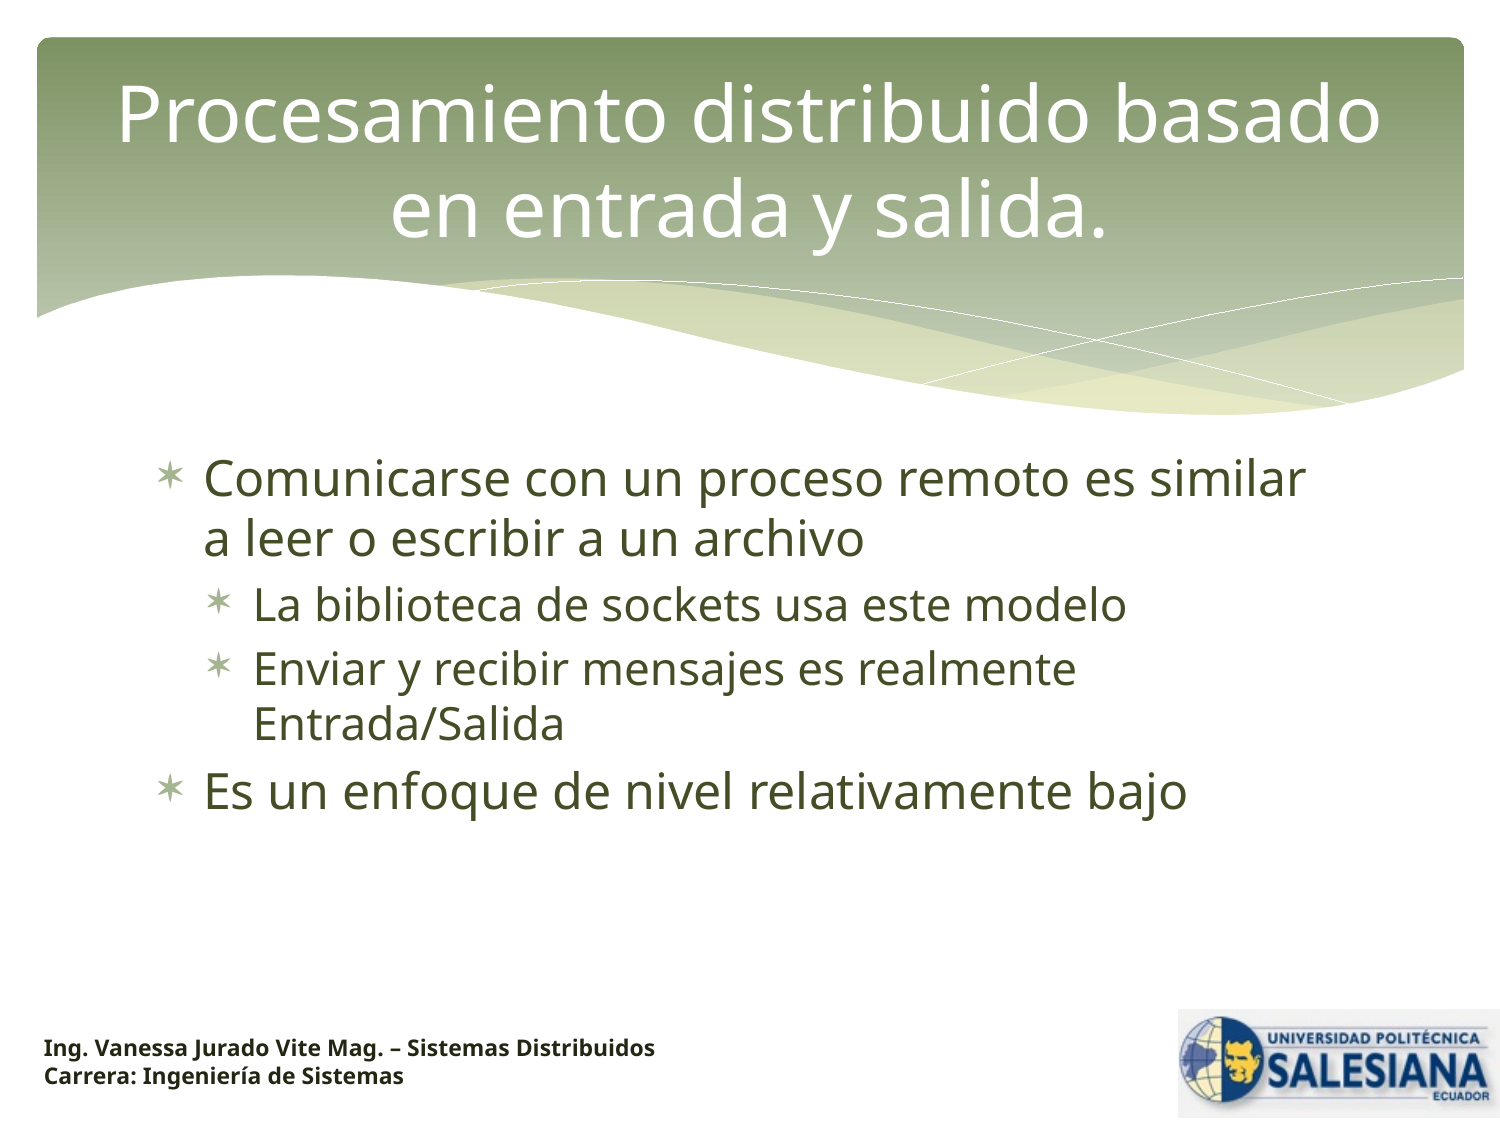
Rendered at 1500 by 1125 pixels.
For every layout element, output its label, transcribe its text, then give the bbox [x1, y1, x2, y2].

title Procesamiento distribuido basado en entrada y salida. [75, 55, 1425, 261]
picture [1178, 1009, 1500, 1118]
list Comunicarse con un proceso remoto es similar a leer o escribir a un archivo La biblioteca de sockets usa este modelo Enviar y recibir mensajes es realmente Entrada/Salida Es un enfoque de nivel relativamente bajo [143, 438, 1359, 1005]
